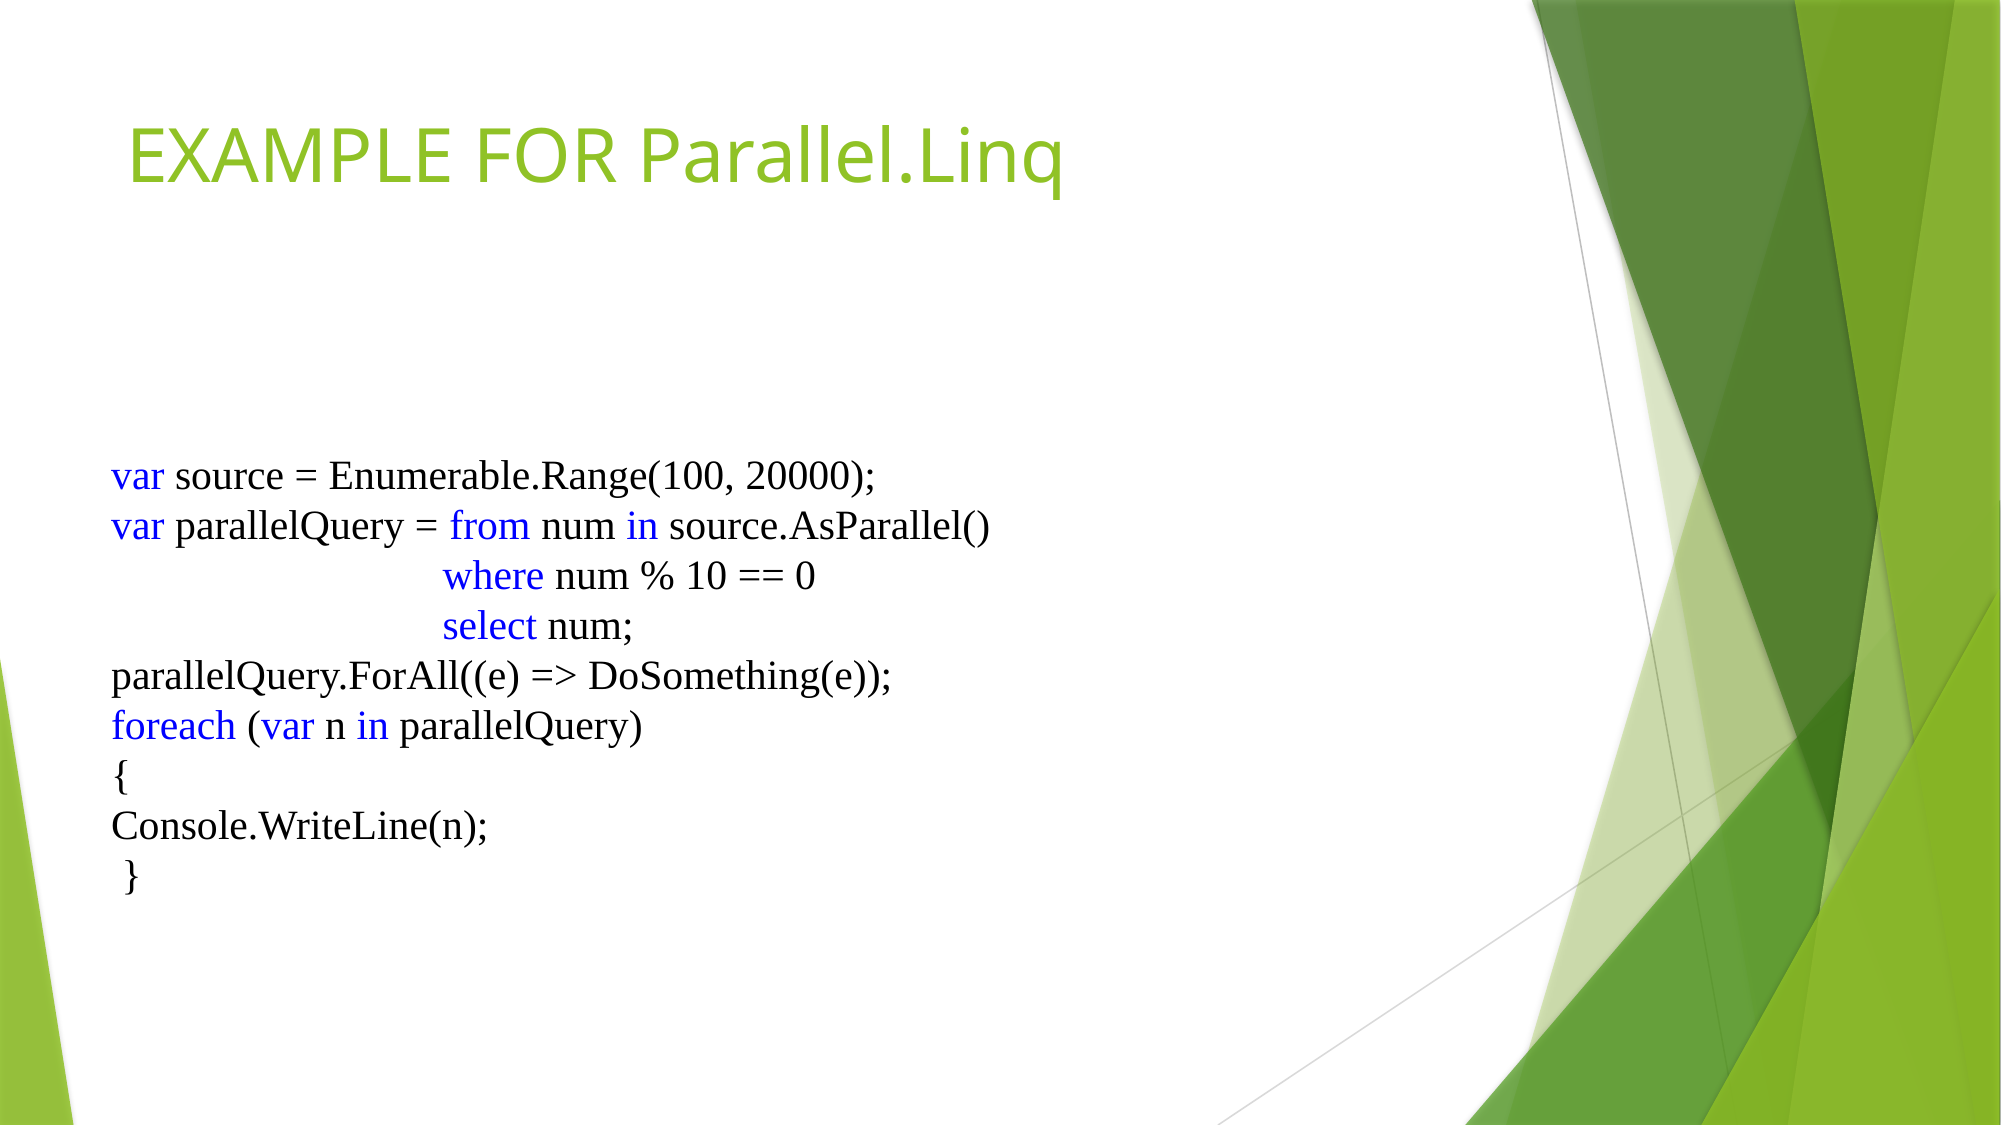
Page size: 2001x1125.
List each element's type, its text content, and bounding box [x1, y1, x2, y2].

title EXAMPLE FOR Parallel.Linq [111, 99, 1522, 317]
list var source = Enumerable.Range(100, 20000); var parallelQuery = from num in source.AsParallel() where num % 10 == 0 select num; parallelQuery.ForAll((e) => DoSomething(e)); foreach (var n in parallelQuery) { Console.WriteLine(n); } [111, 353, 1005, 992]
